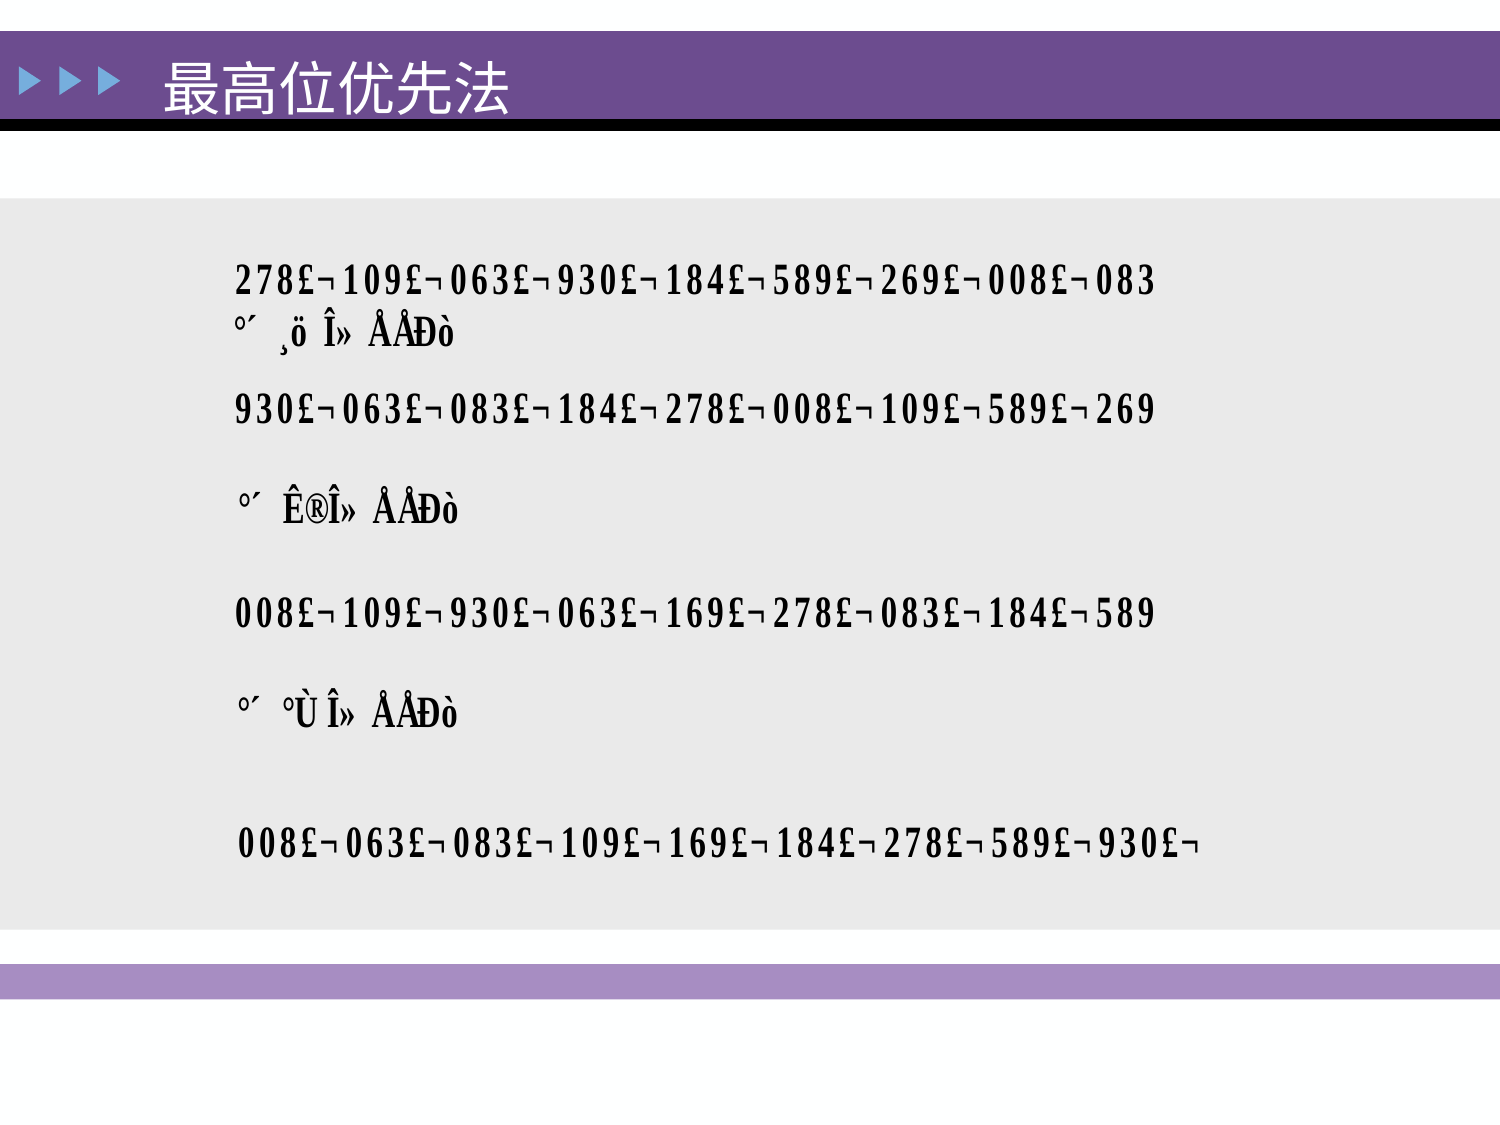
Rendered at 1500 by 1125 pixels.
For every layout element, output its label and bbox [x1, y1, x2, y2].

text_box [0, 964, 1500, 1000]
text_box [147, 27, 532, 123]
text_box [0, 198, 1500, 930]
